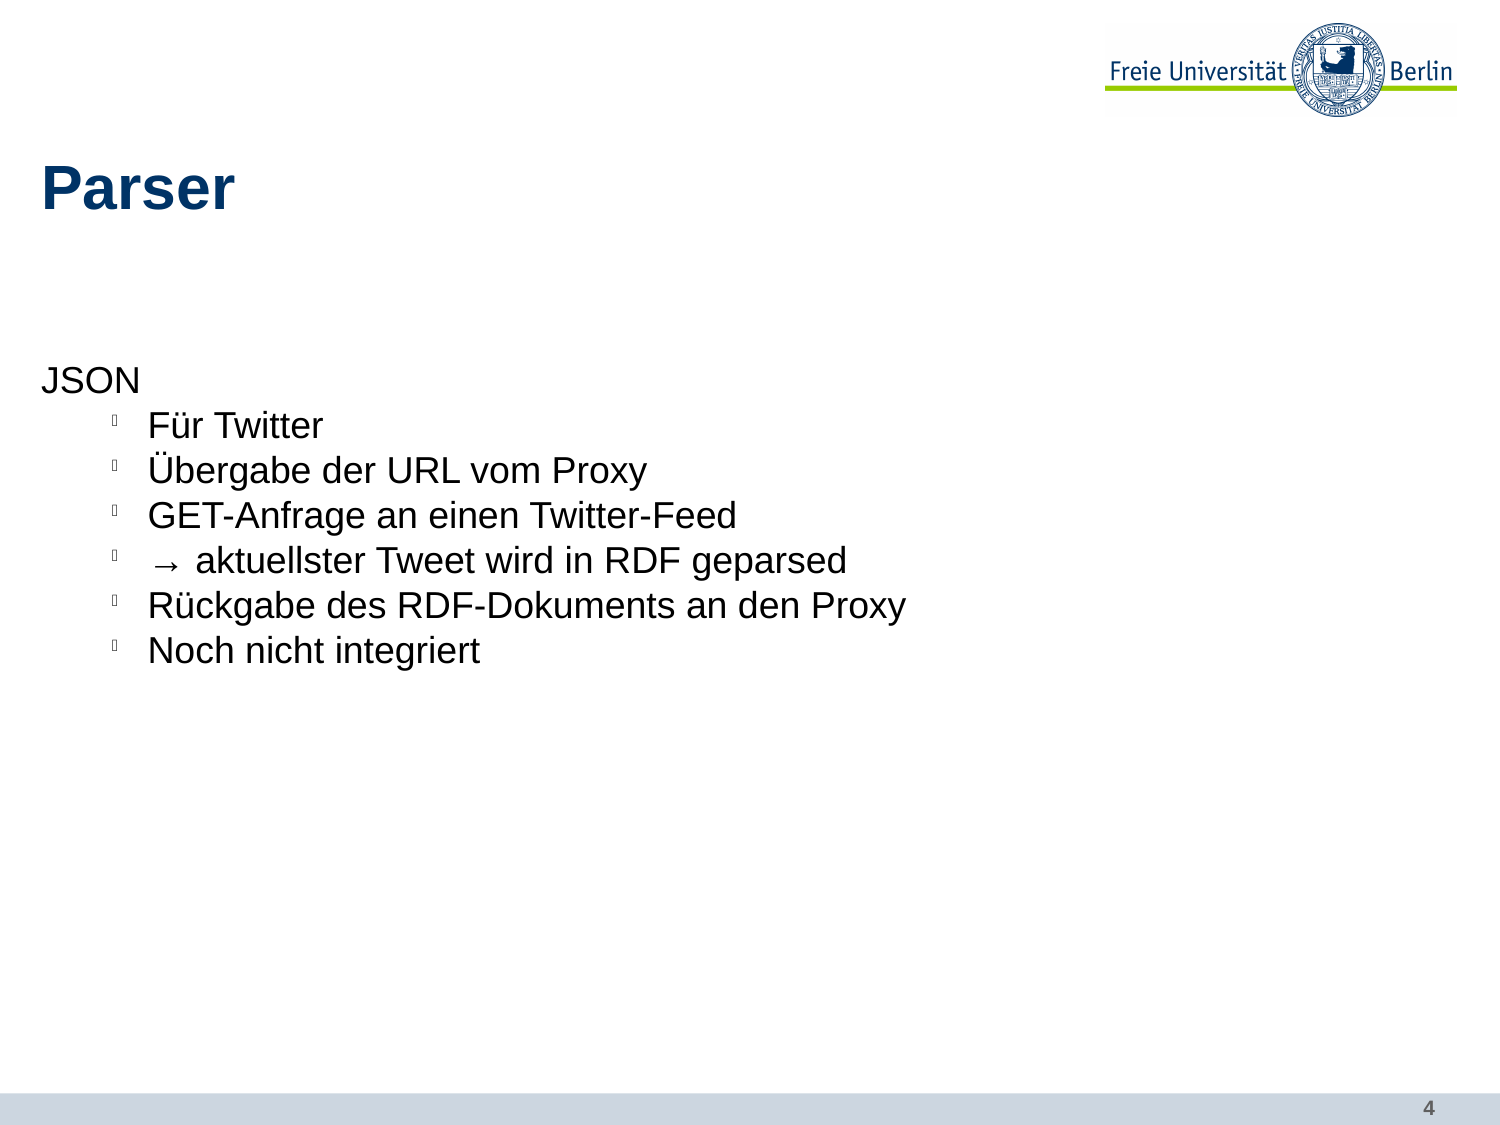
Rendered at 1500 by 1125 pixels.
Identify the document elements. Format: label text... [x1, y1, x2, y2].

picture [1105, 23, 1457, 117]
text_box Parser [41, 155, 1459, 226]
text_box JSON Für Twitter Übergabe der URL vom Proxy GET-Anfrage an einen Twitter-Feed → aktuellster Tweet wird in RDF geparsed Rückgabe des RDF-Dokuments an den Proxy Noch nicht integriert [41, 265, 1459, 1064]
